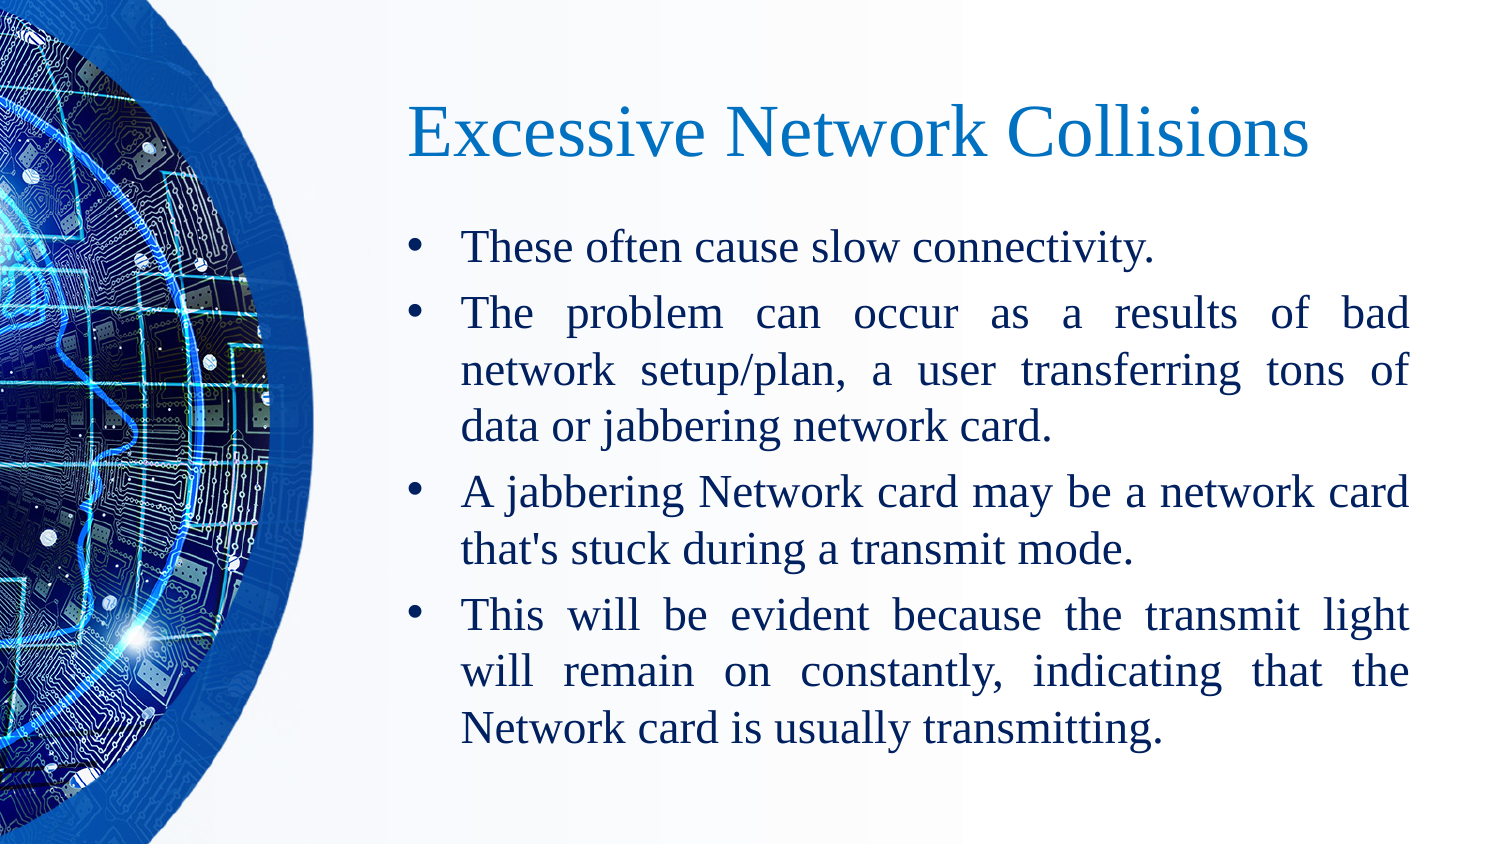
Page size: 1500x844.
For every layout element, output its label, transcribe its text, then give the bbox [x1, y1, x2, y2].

list These often cause slow connectivity. The problem can occur as a results of bad network setup/plan, a user transferring tons of data or jabbering network card. A jabbering Network card may be a network card that's stuck during a transmit mode. This will be evident because the transmit light will remain on constantly, indicating that the Network card is usually transmitting. [391, 208, 1427, 770]
title Excessive Network Collisions [392, 66, 1424, 186]
picture [0, 0, 1500, 844]
